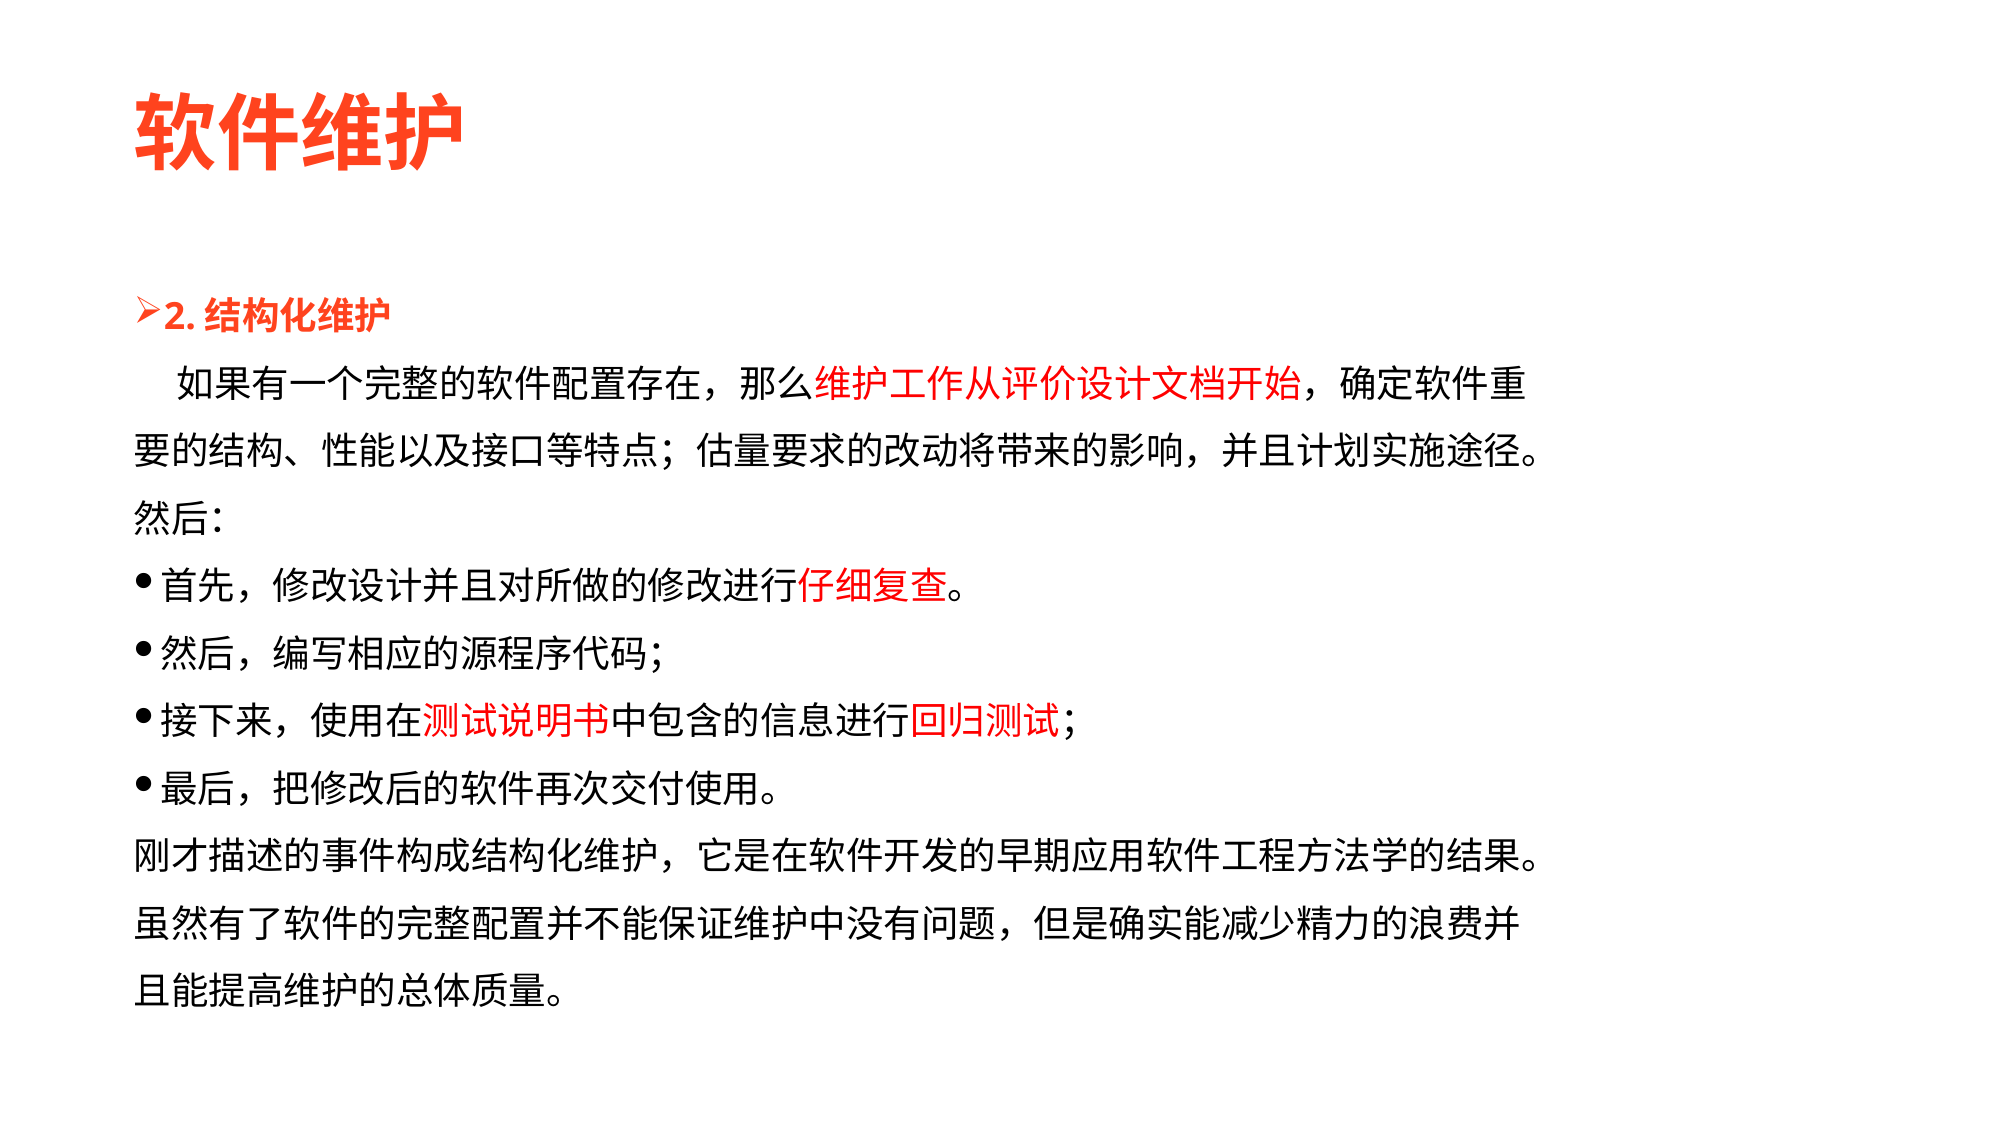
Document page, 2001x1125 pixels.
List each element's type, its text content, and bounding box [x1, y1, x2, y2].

text_box 2.结构化维护 如果有一个完整的软件配置存在，那么维护工作从评价设计文档开始，确定软件重要的结构、性能以及接口等特点；估量要求的改动将带来的影响，并且计划实施途径。然后： 首先，修改设计并且对所做的修改进行仔细复查。 然后，编写相应的源程序代码； 接下来，使用在测试说明书中包含的信息进行回归测试； 最后，把修改后的软件再次交付使用。 刚才描述的事件构成结构化维护，它是在软件开发的早期应用软件工程方法学的结果。虽然有了软件的完整配置并不能保证维护中没有问题，但是确实能减少精力的浪费并且能提高维护的总体质量。 [119, 262, 1572, 1020]
text_box 软件维护 [119, 72, 494, 188]
